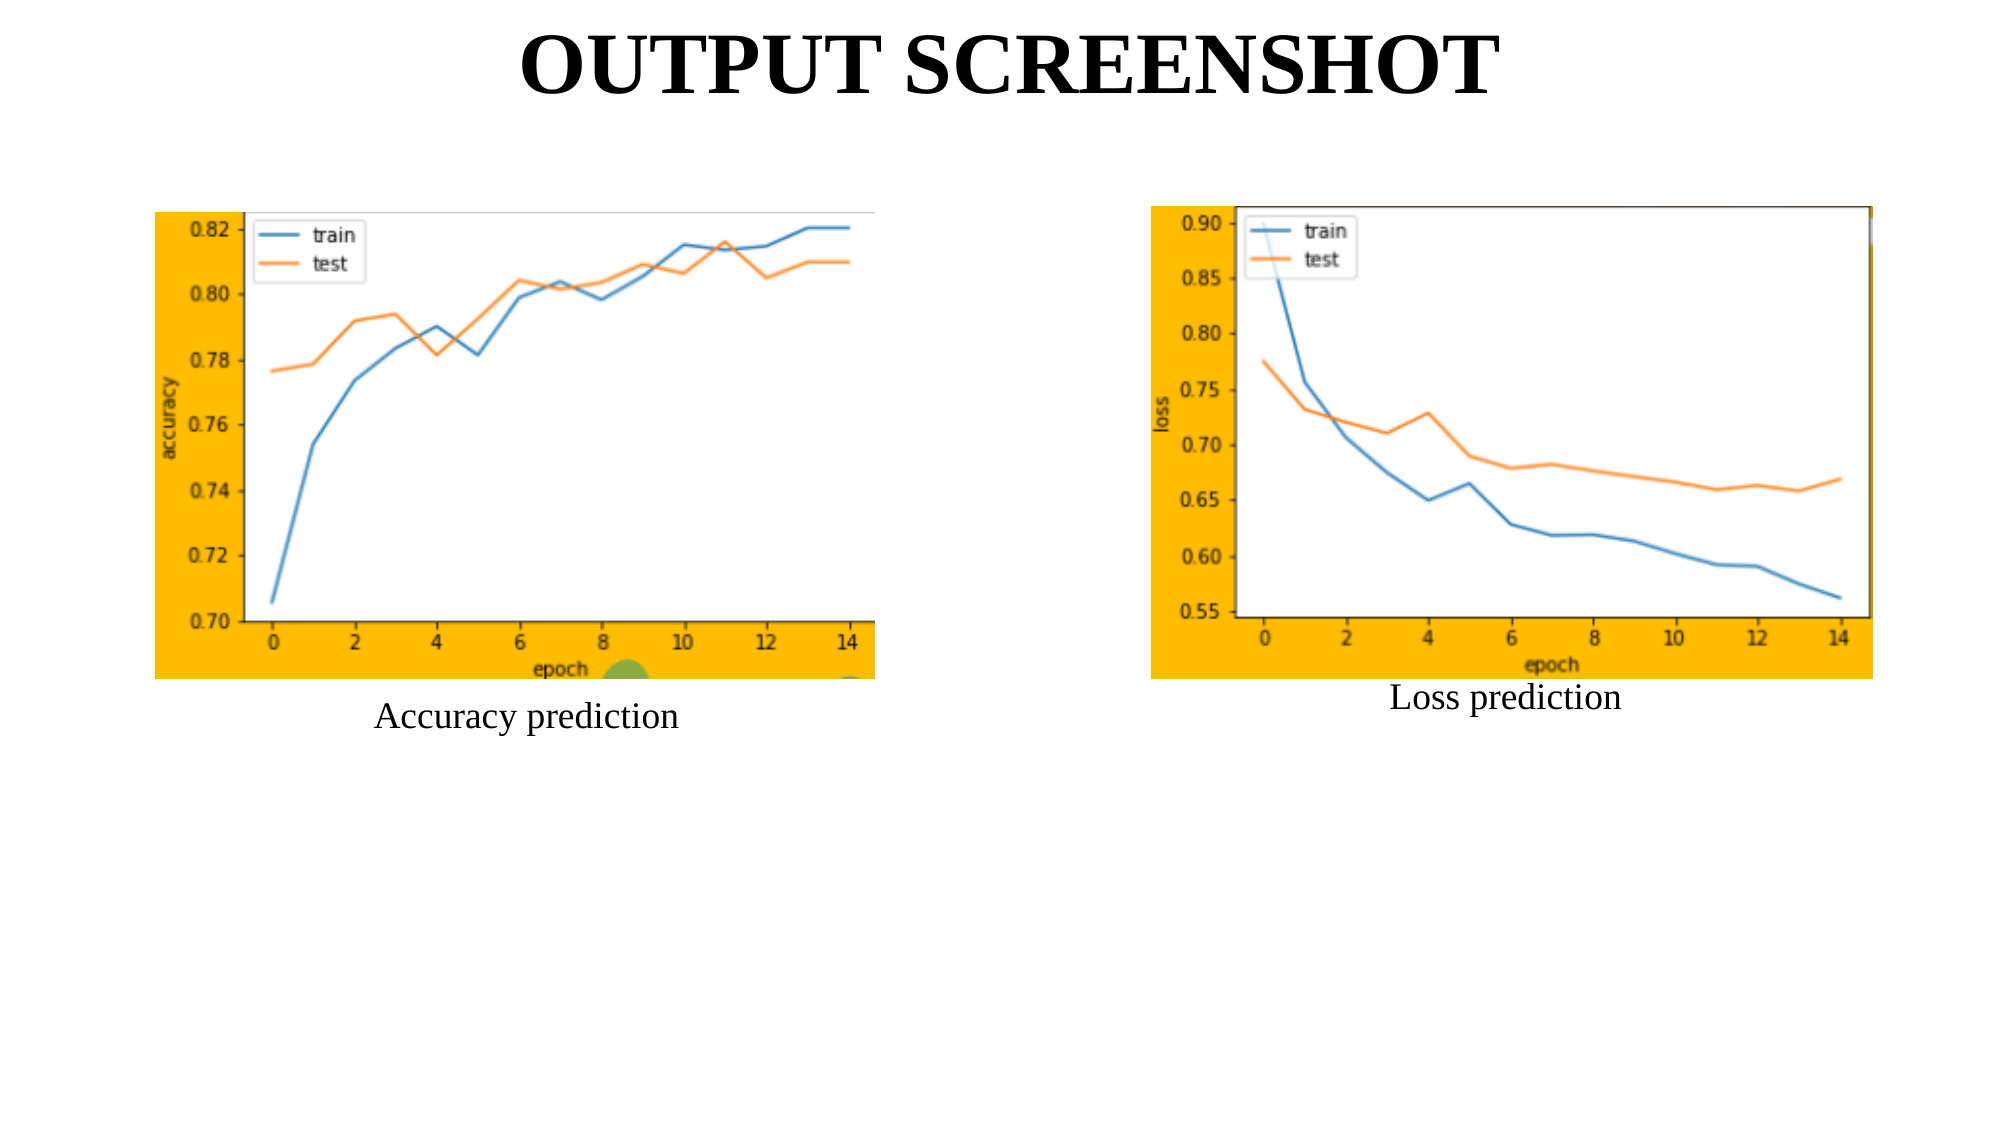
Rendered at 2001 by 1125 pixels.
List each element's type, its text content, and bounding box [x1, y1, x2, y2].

picture [155, 212, 875, 679]
picture [1151, 206, 1873, 679]
text_box Accuracy prediction [236, 683, 827, 738]
title OUTPUT SCREENSHOT [160, 0, 1860, 118]
